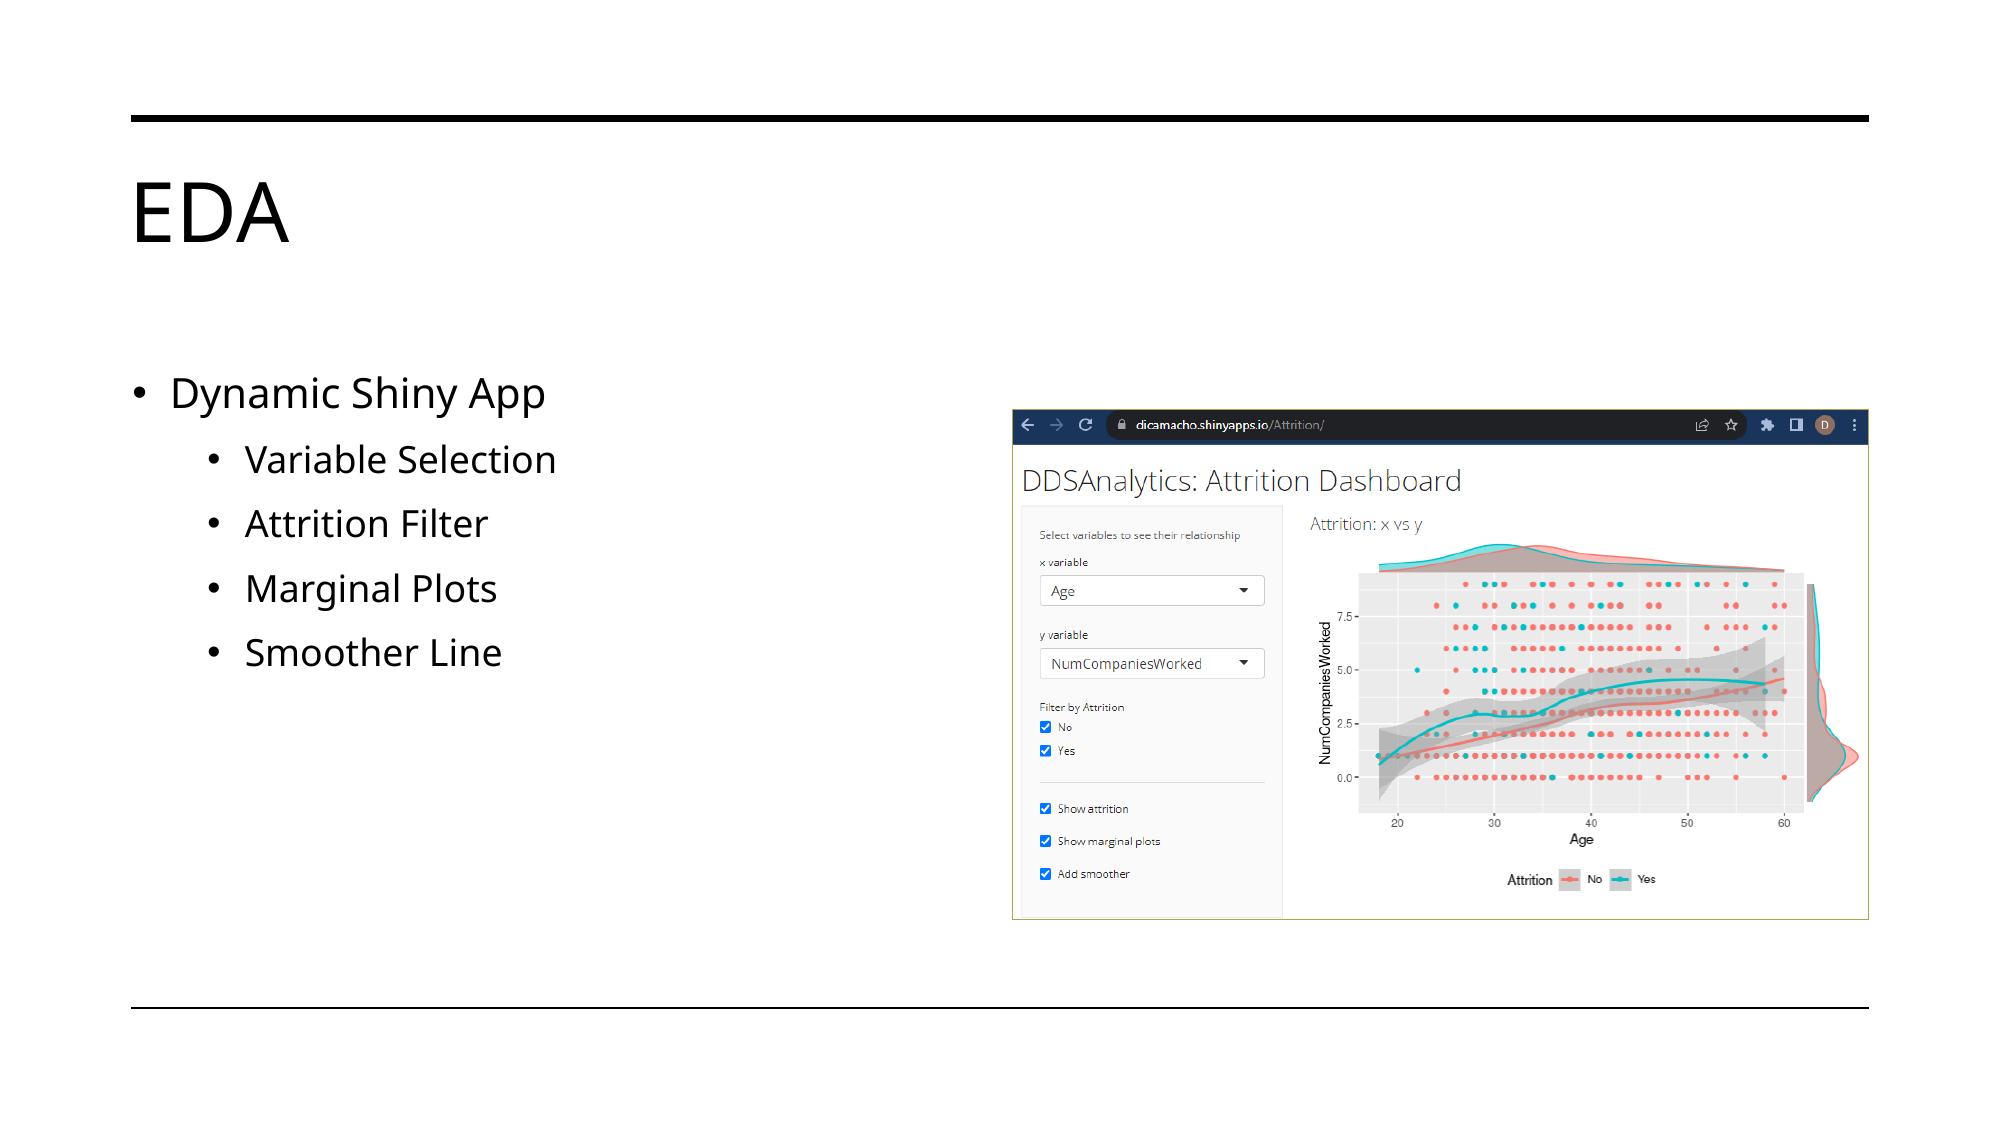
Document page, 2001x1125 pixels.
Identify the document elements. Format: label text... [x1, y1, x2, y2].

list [1012, 409, 1869, 920]
title EDA [114, 151, 1869, 337]
list Dynamic Shiny App Variable Selection Attrition Filter Marginal Plots Smoother Line [117, 349, 988, 980]
